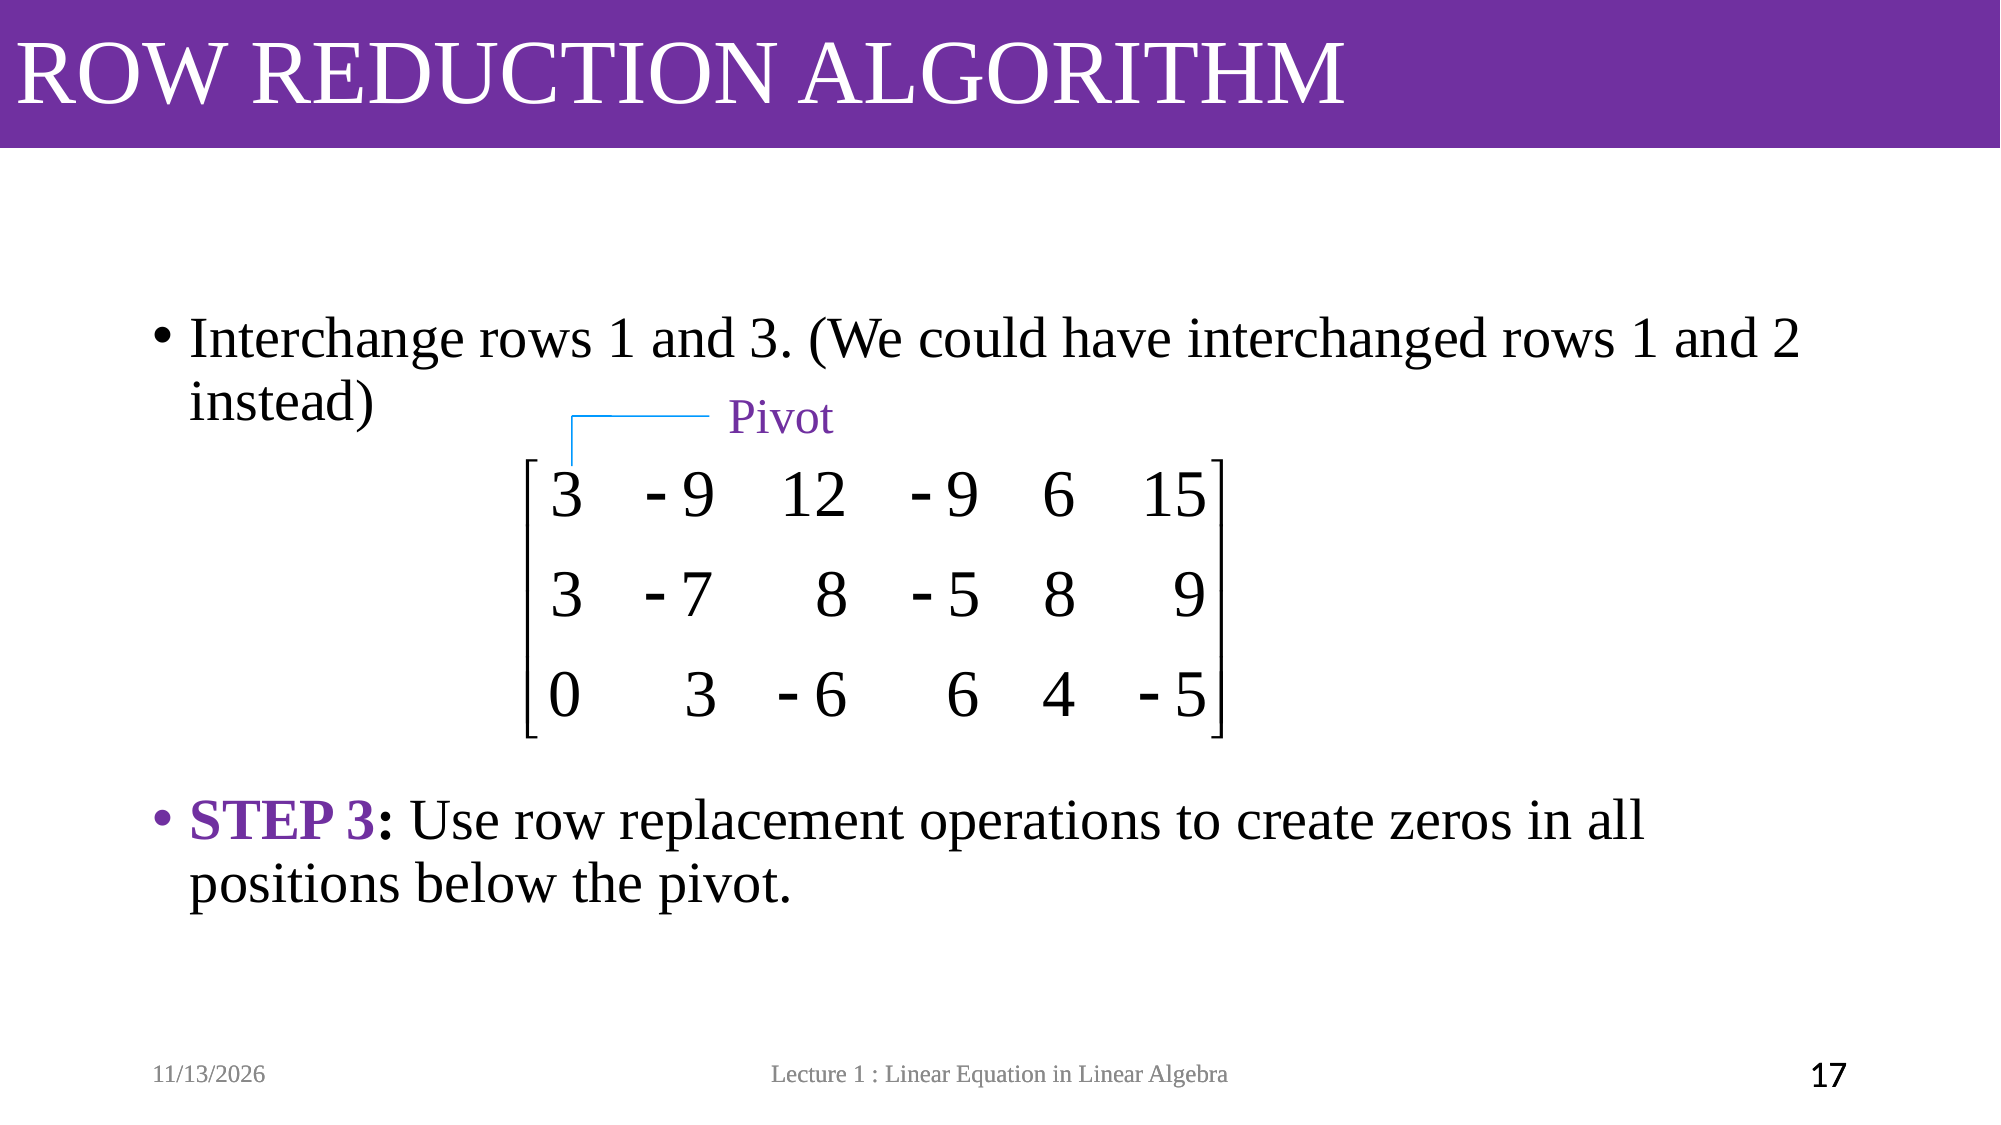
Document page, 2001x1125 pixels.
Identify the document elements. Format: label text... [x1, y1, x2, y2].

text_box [517, 453, 1241, 746]
list Interchange rows 1 and 3. (We could have interchanged rows 1 and 2 instead) STEP 3: Use row replacement operations to create zeros in all positions below the pivot. [137, 299, 1863, 1014]
text_box Lecture 1 : Linear Equation in Linear Algebra [662, 1042, 1338, 1103]
text_box 9/28/2021 [137, 1042, 588, 1103]
text_box 17 [1412, 1042, 1863, 1103]
text_box Pivot [713, 375, 939, 451]
title ROW REDUCTION ALGORITHM [0, 0, 2000, 148]
